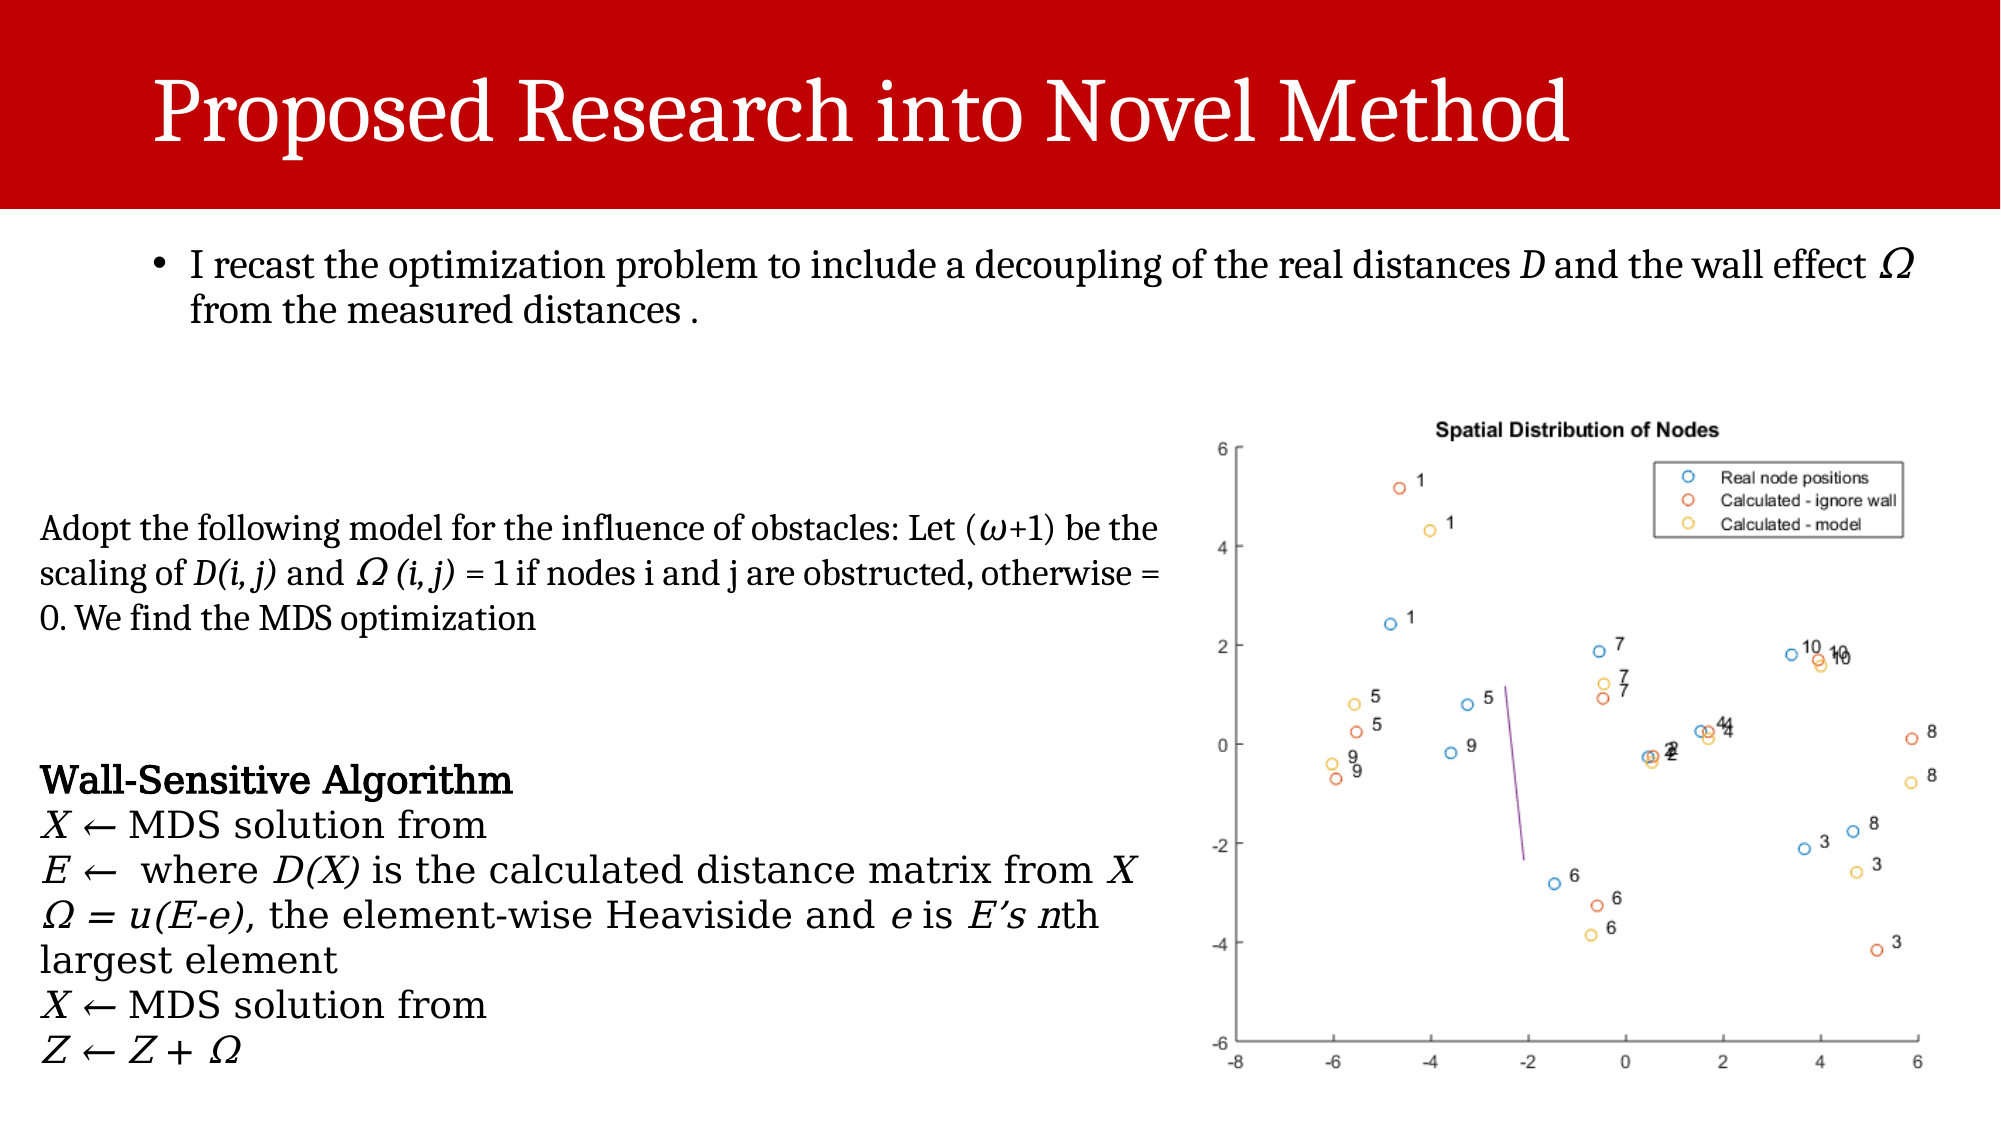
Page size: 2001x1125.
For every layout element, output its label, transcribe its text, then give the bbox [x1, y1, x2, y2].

title Proposed Research into Novel Method [137, 3, 1863, 221]
picture [1122, 392, 2000, 1122]
